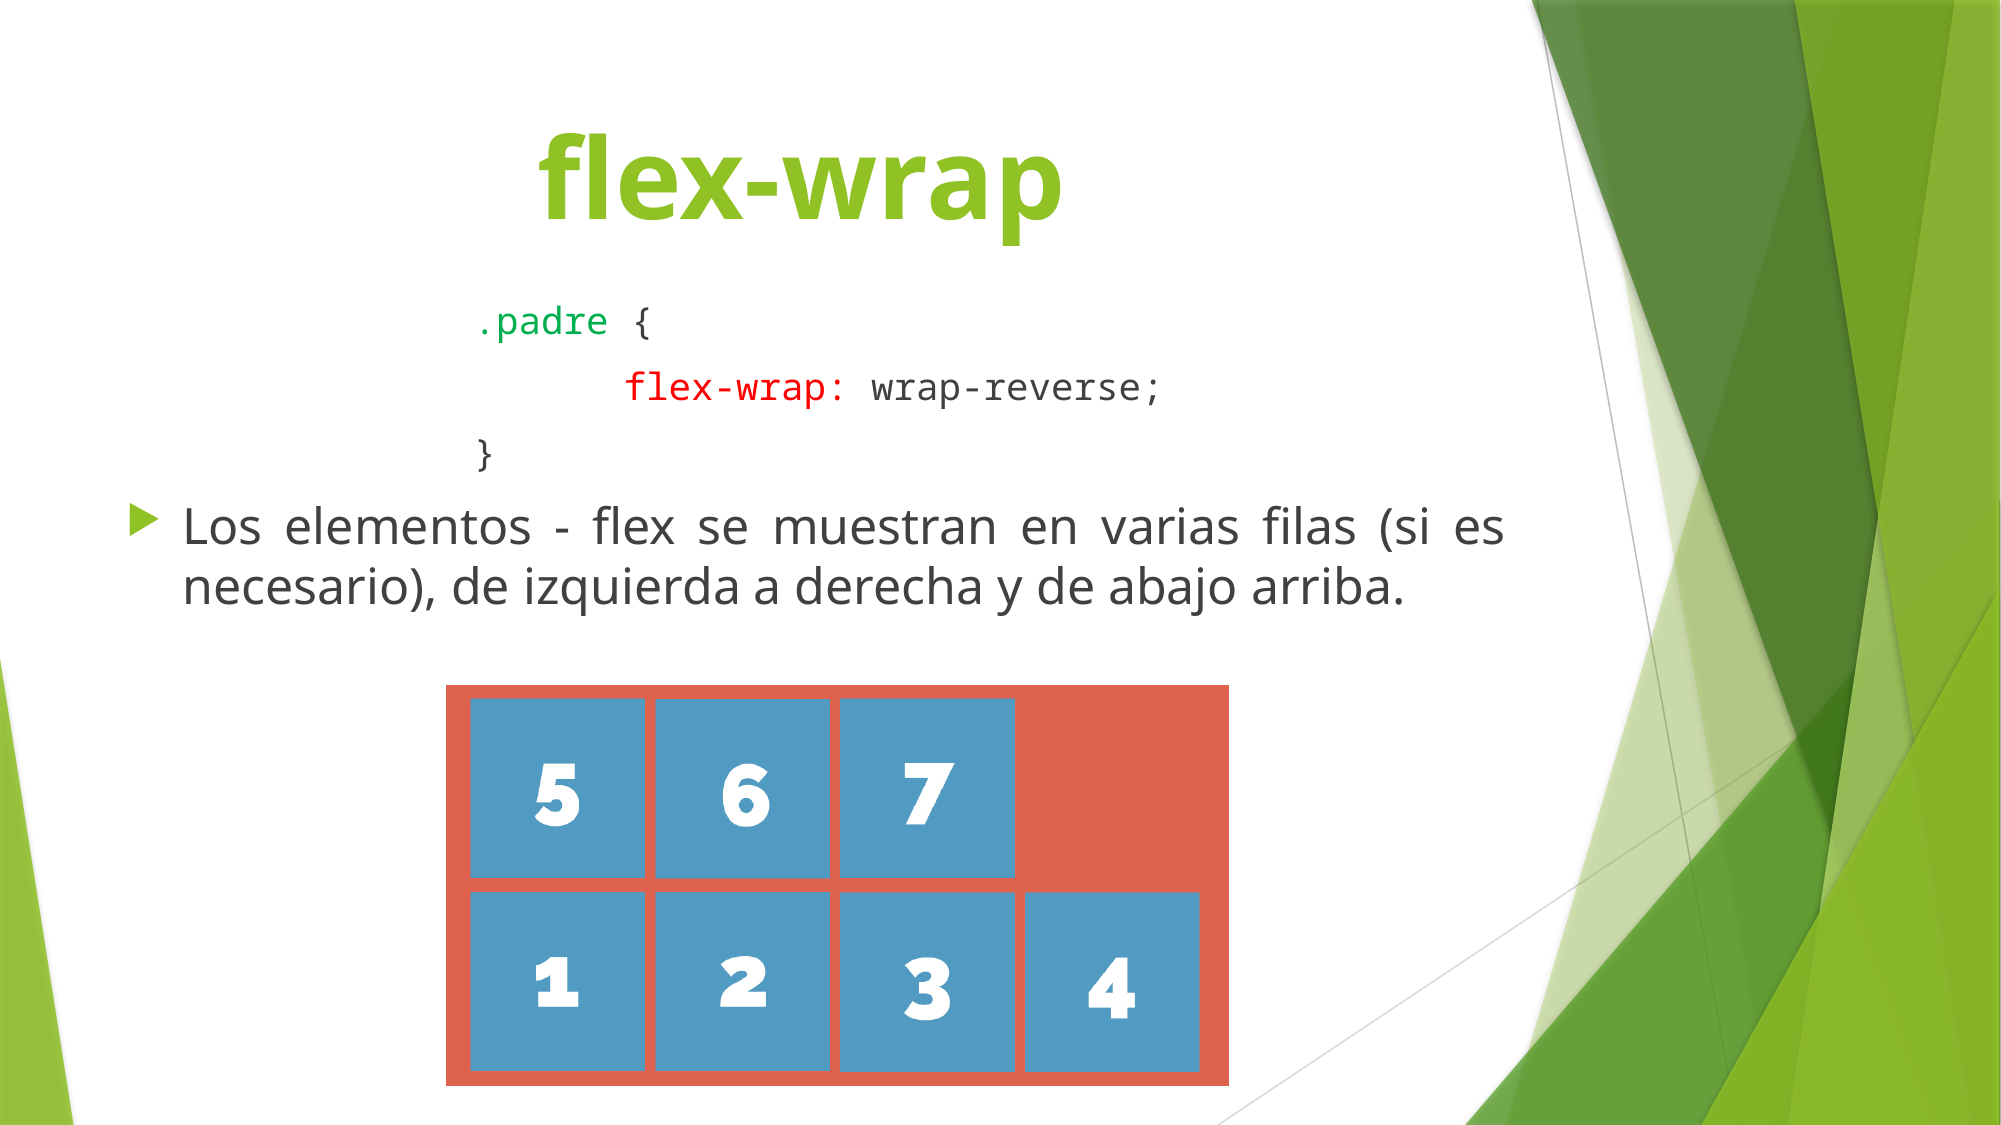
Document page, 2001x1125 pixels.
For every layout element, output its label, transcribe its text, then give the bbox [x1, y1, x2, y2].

text_box Los elementos - flex se muestran en varias filas (si es necesario), de izquierda a derecha y de abajo arriba. [111, 487, 1522, 1057]
title flex-wrap [111, 99, 1522, 267]
list .padre { flex-wrap: wrap-reverse; } [458, 289, 1217, 487]
picture [446, 684, 1230, 1086]
